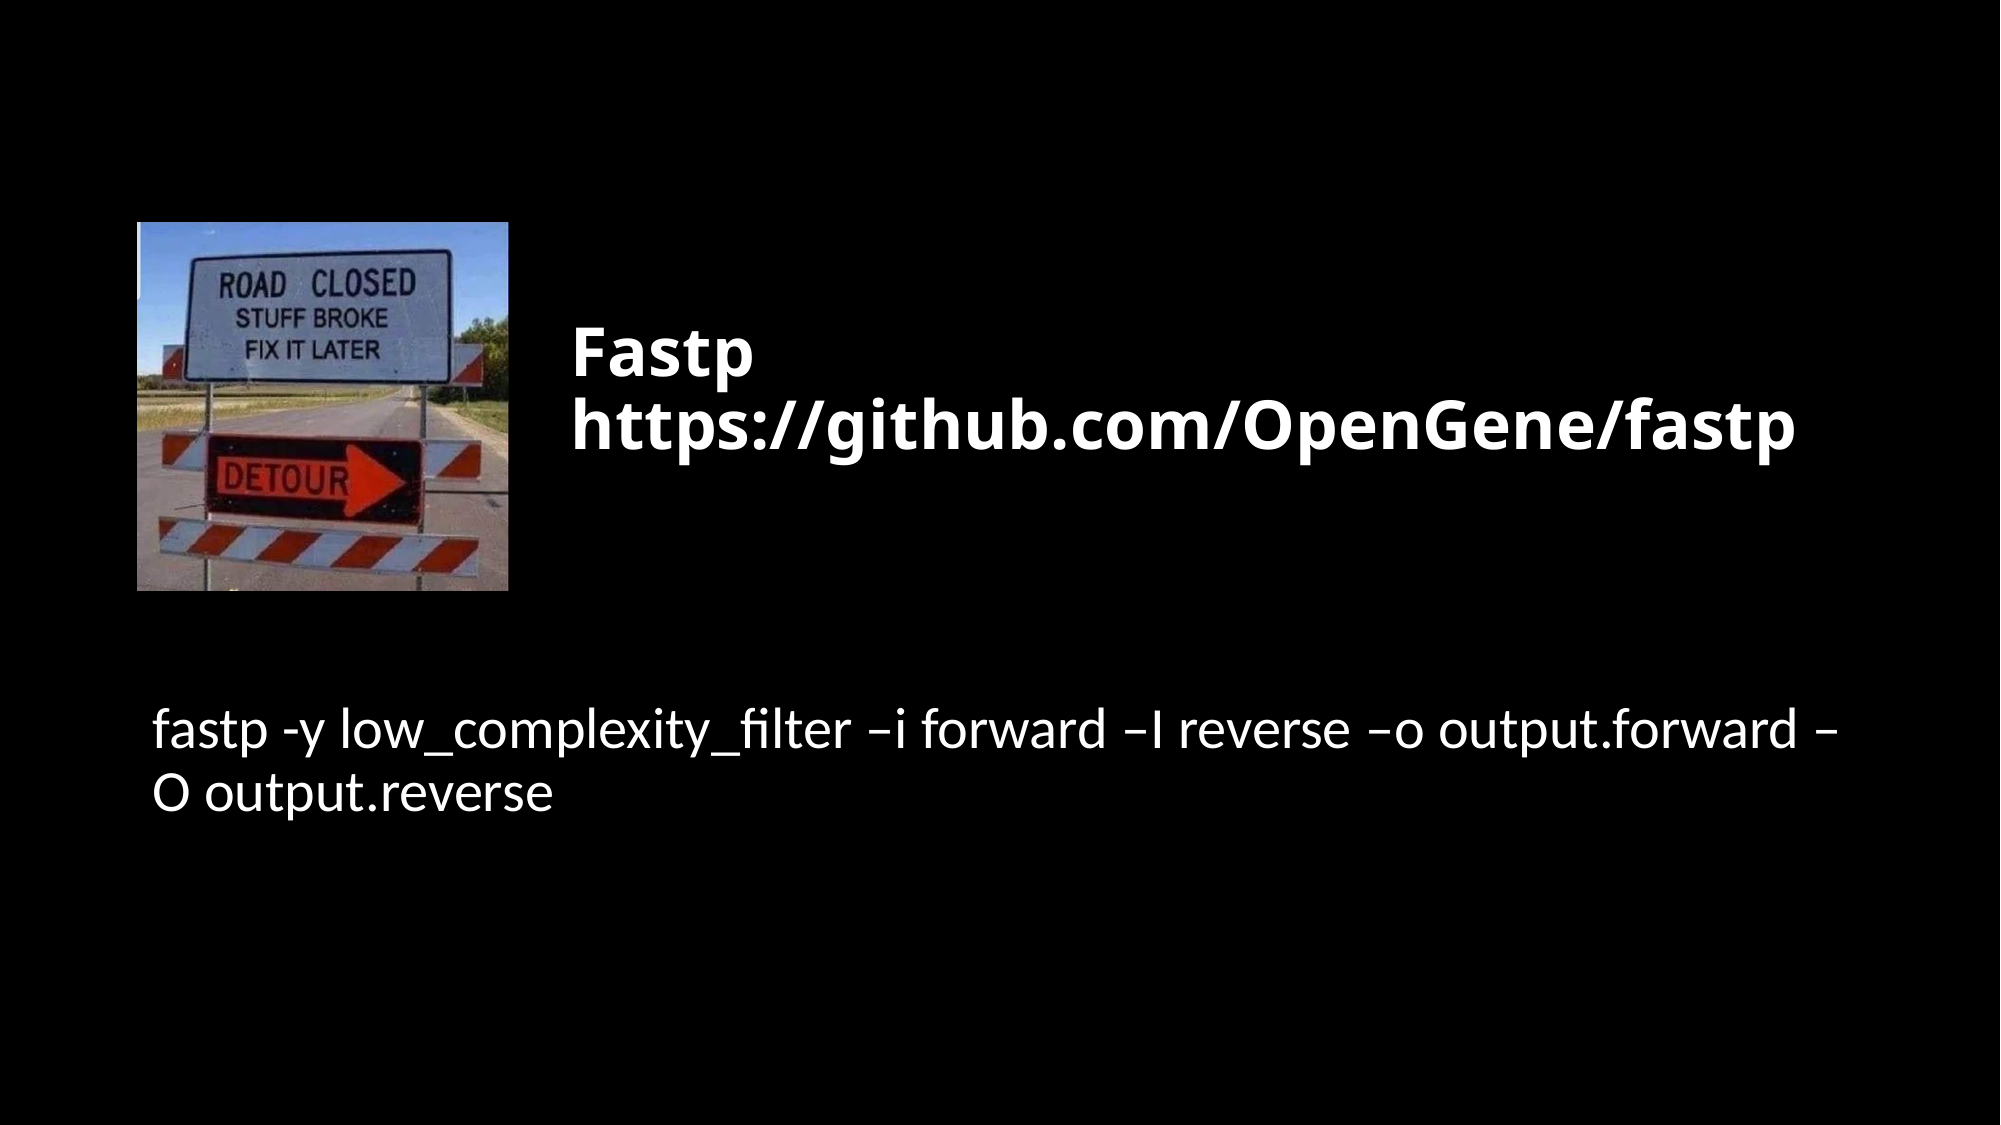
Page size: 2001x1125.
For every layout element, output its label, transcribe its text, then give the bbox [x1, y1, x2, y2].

picture [137, 222, 509, 591]
title Fastp https://github.com/OpenGene/fastp [555, 282, 1840, 500]
list fastp -y low_complexity_filter –i forward –I reverse –o output.forward –O output.reverse [137, 691, 1863, 1078]
